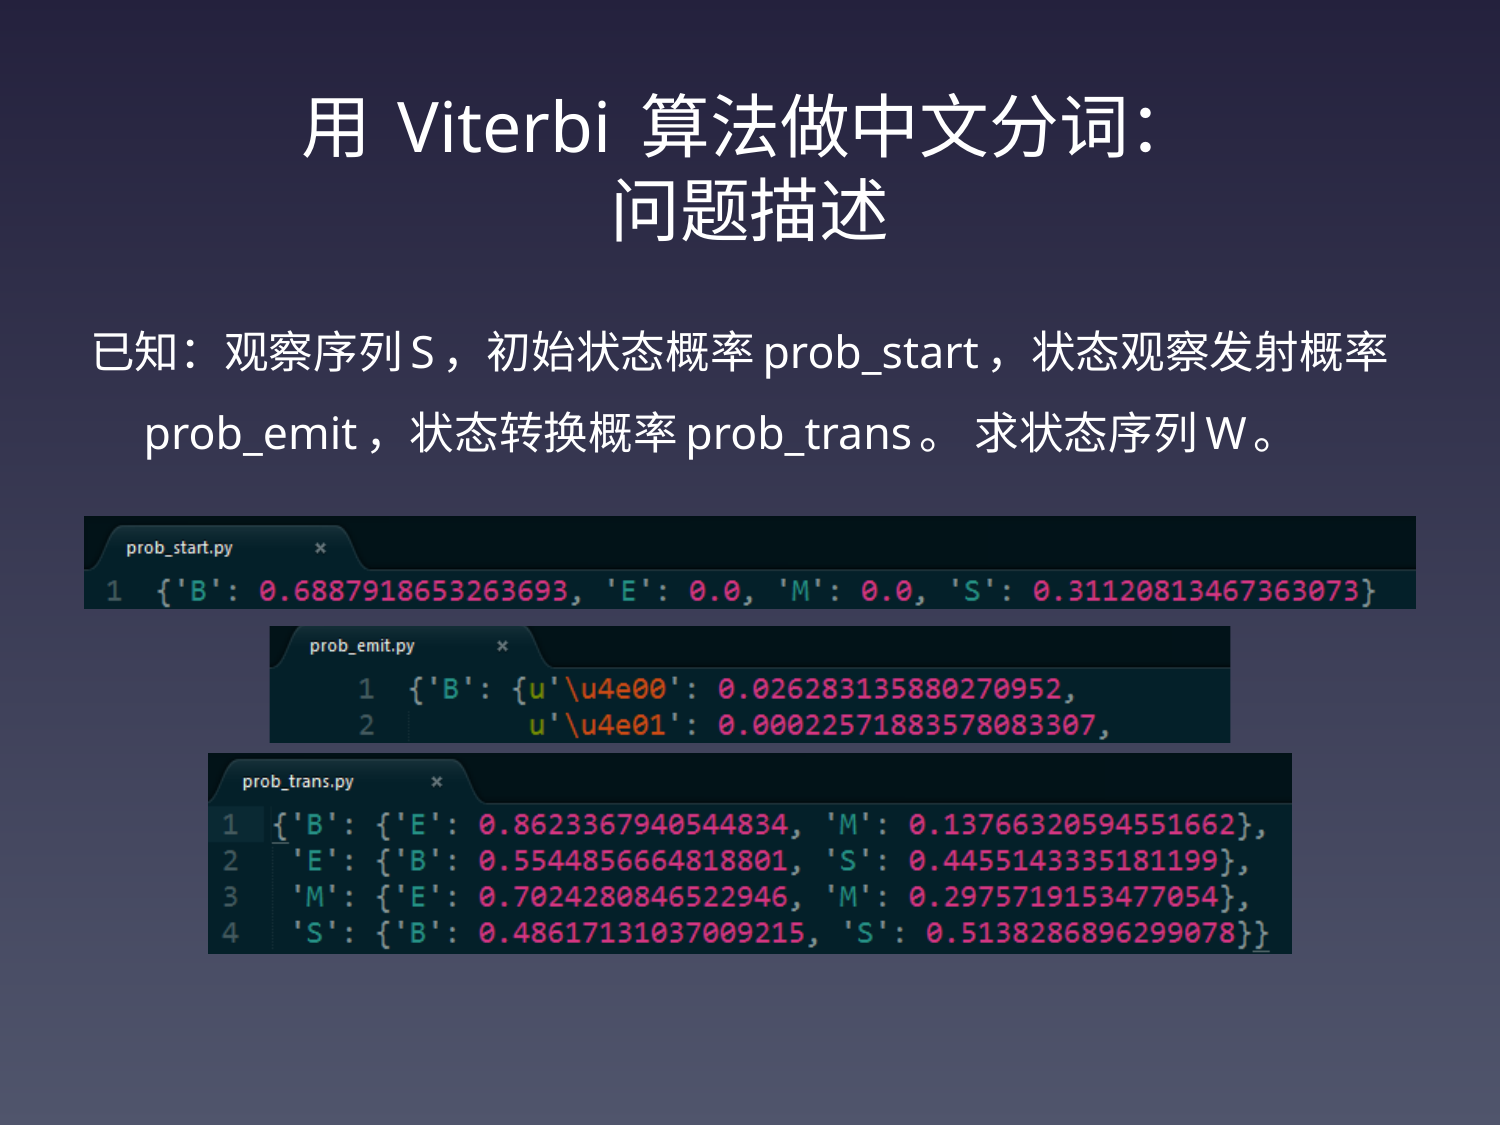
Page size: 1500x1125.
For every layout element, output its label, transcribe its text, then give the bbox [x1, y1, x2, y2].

picture [269, 626, 1231, 743]
title 用 Viterbi 算法做中文分词： 问题描述 [75, 75, 1425, 262]
picture [84, 516, 1416, 609]
list 已知：观察序列S，初始状态概率prob_start，状态观察发射概率prob_emit，状态转换概率prob_trans。 求状态序列W。 [75, 262, 1425, 494]
picture [208, 753, 1292, 954]
